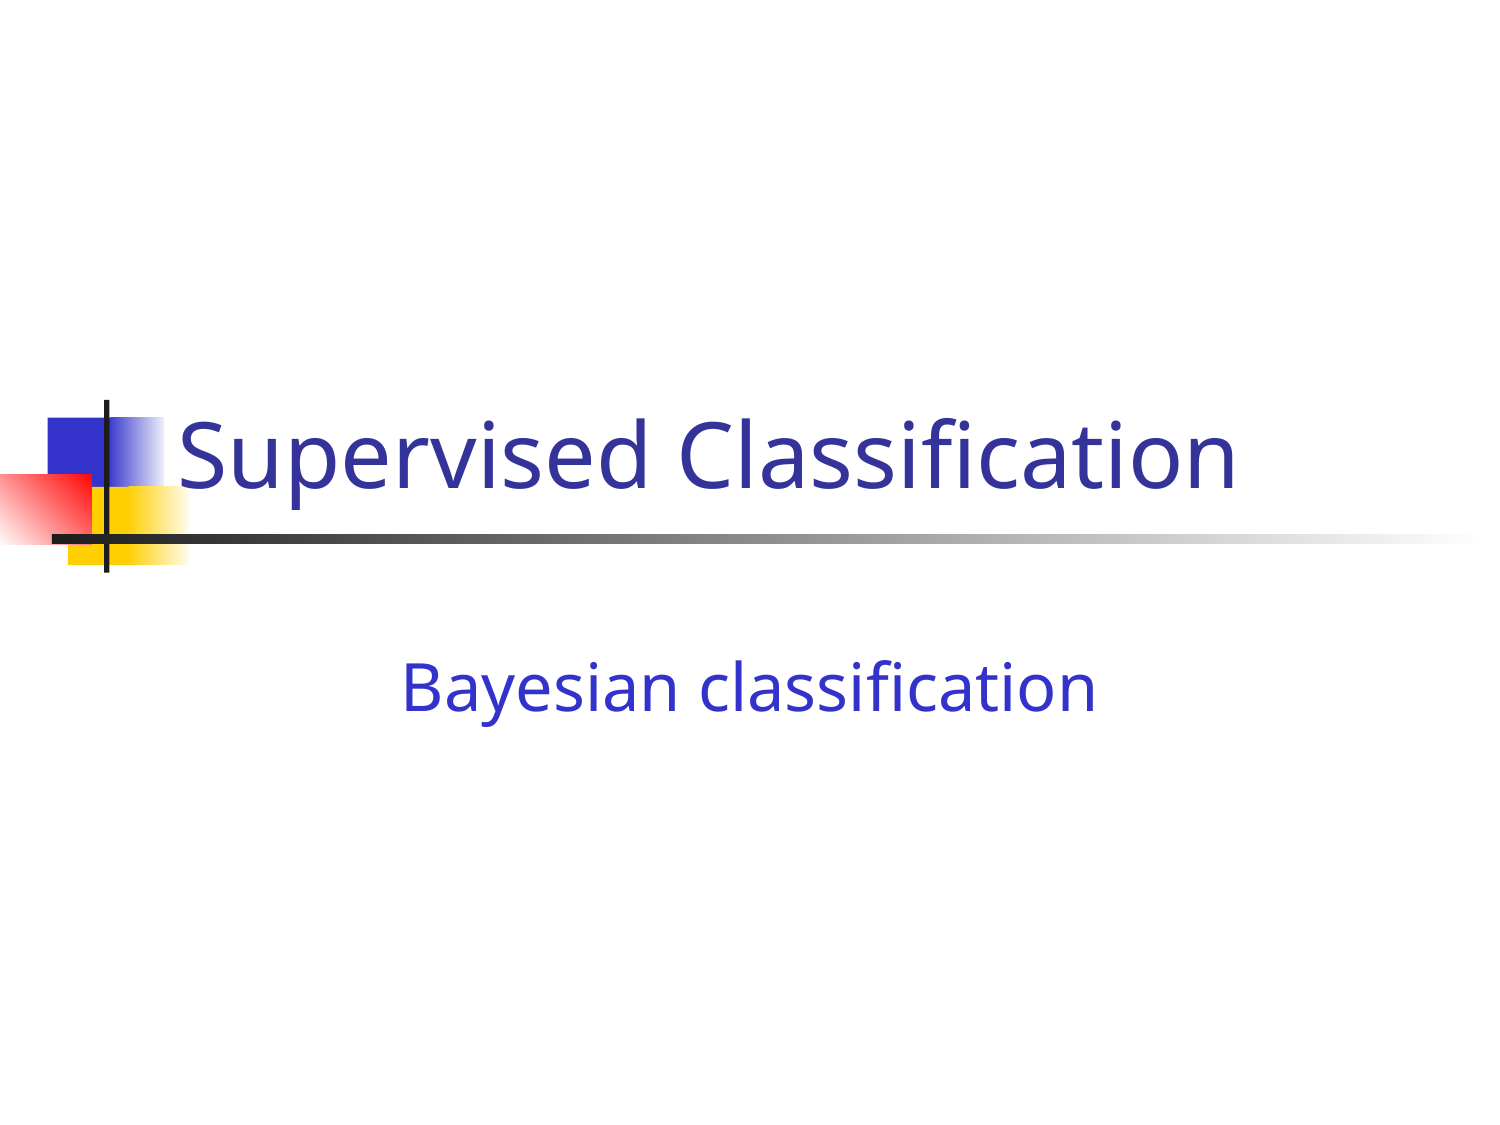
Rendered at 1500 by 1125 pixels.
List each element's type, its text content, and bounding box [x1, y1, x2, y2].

title Supervised Classification [162, 275, 1438, 515]
subtitle Bayesian classification [225, 637, 1275, 925]
